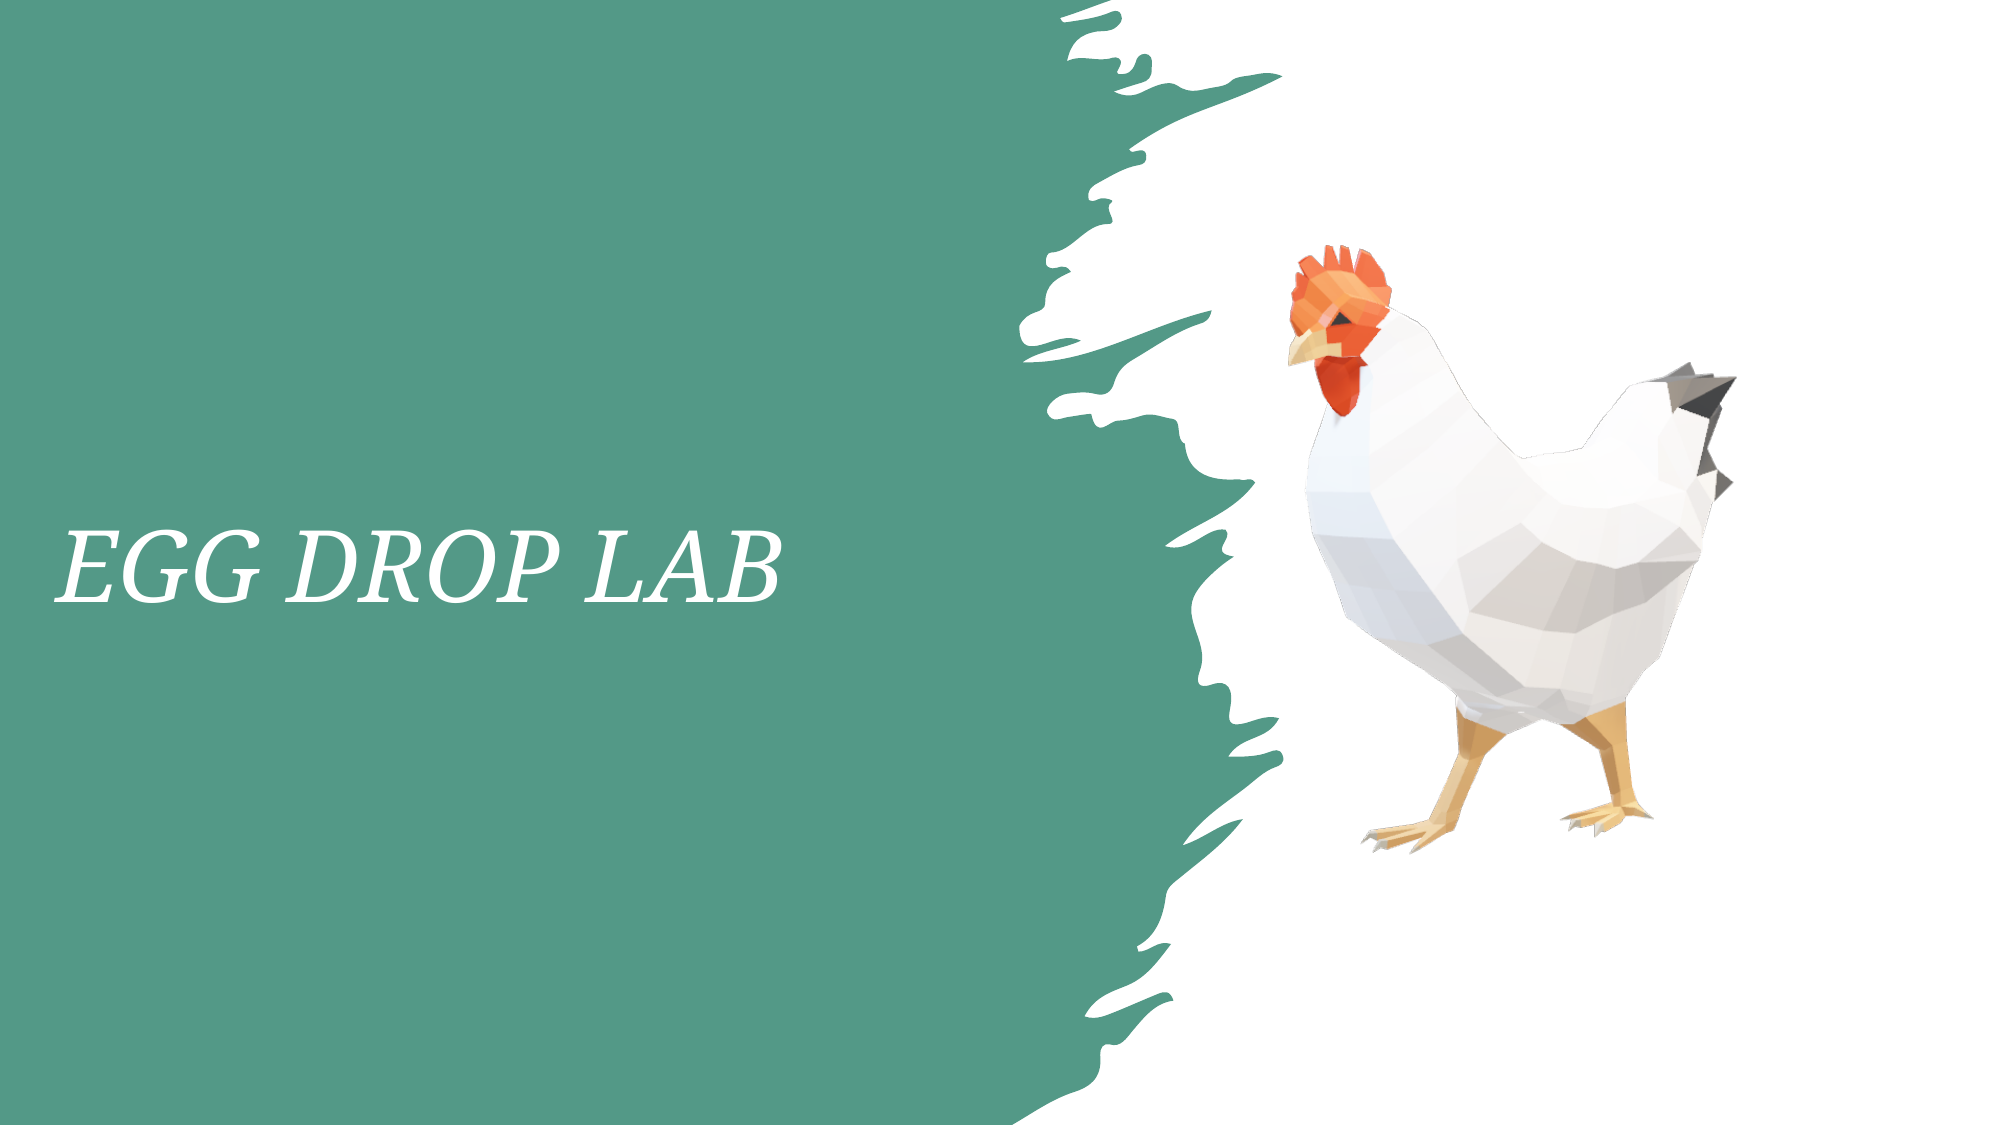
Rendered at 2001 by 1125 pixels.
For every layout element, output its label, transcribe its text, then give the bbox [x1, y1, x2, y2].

picture [1283, 239, 1771, 886]
title EGG DROP LAB [41, 274, 1071, 851]
text_box [0, 0, 1285, 1125]
